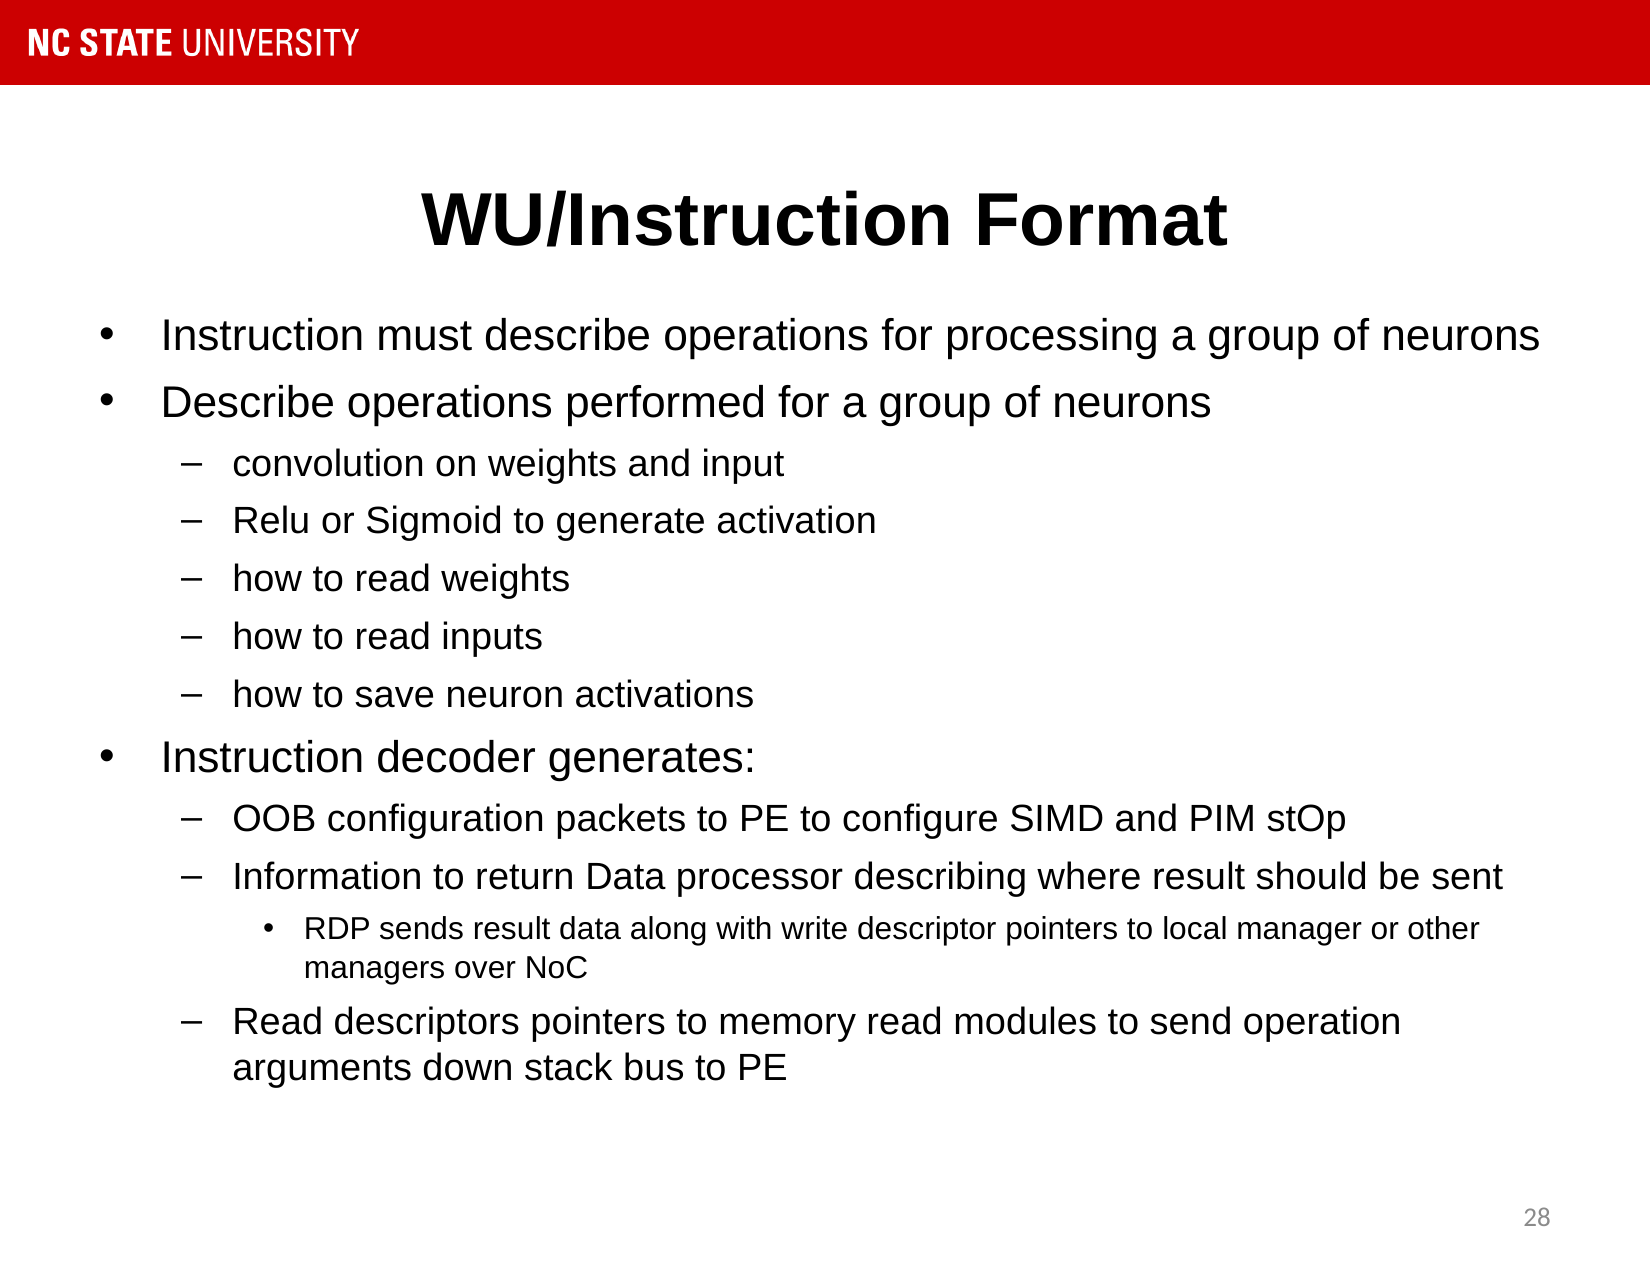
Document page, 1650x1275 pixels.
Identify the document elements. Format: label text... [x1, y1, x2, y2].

picture [0, 0, 1650, 85]
slide_number 28 [1182, 1181, 1568, 1250]
title WU/Instruction Format [82, 115, 1568, 297]
text_box Instruction must describe operations for processing a group of neurons Describe operations performed for a group of neurons convolution on weights and input Relu or Sigmoid to generate activation how to read weights how to read inputs how to save neuron activations Instruction decoder generates: OOB configuration packets to PE to configure SIMD and PIM stOp Information to return Data processor describing where result should be sent RDP sends result data along with write descriptor pointers to local manager or other managers over NoC Read descriptors pointers to memory read modules to send operation arguments down stack bus to PE [82, 297, 1568, 1110]
